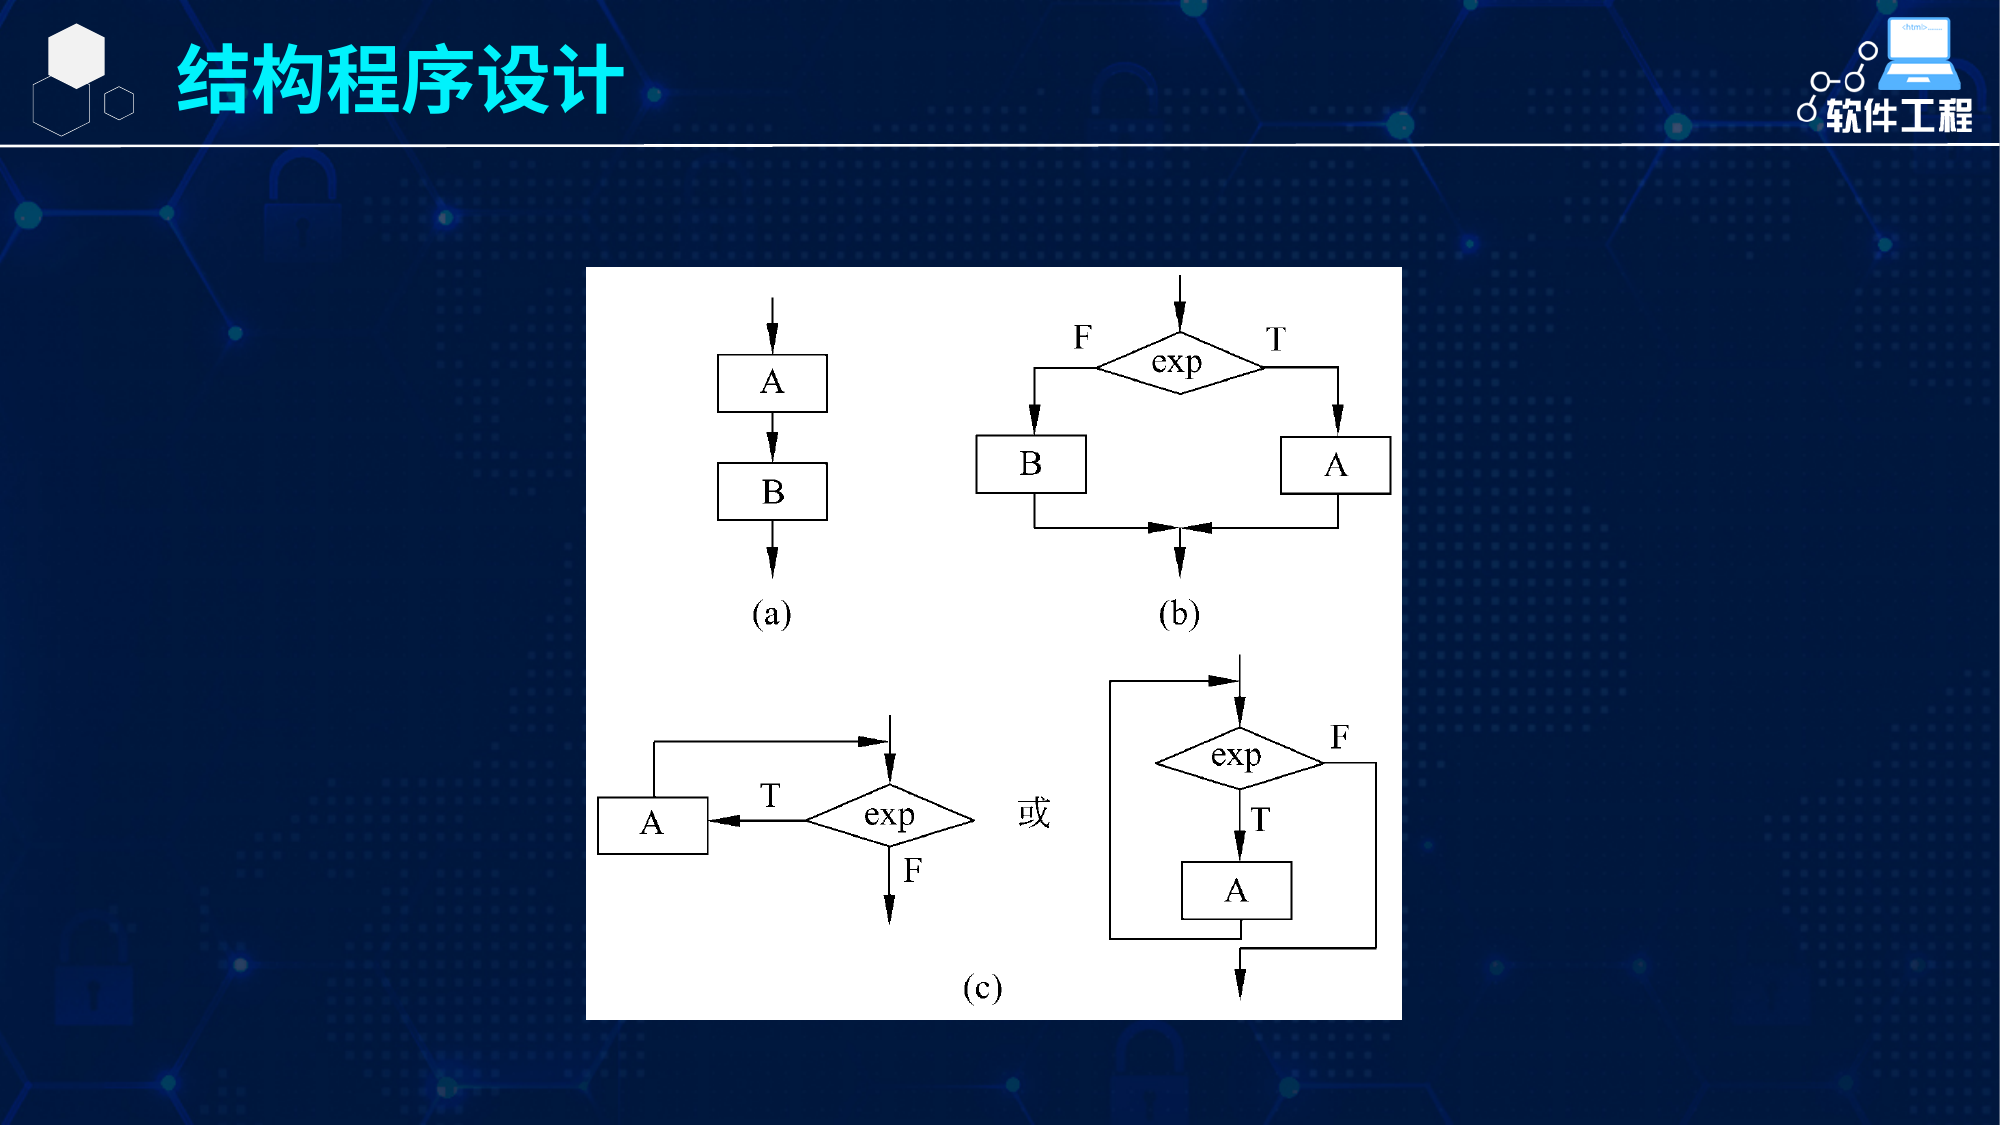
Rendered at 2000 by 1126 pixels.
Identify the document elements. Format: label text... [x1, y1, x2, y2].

text_box 结构程序设计 [161, 19, 1633, 136]
picture [0, 0, 2000, 145]
picture [0, 146, 2000, 1125]
